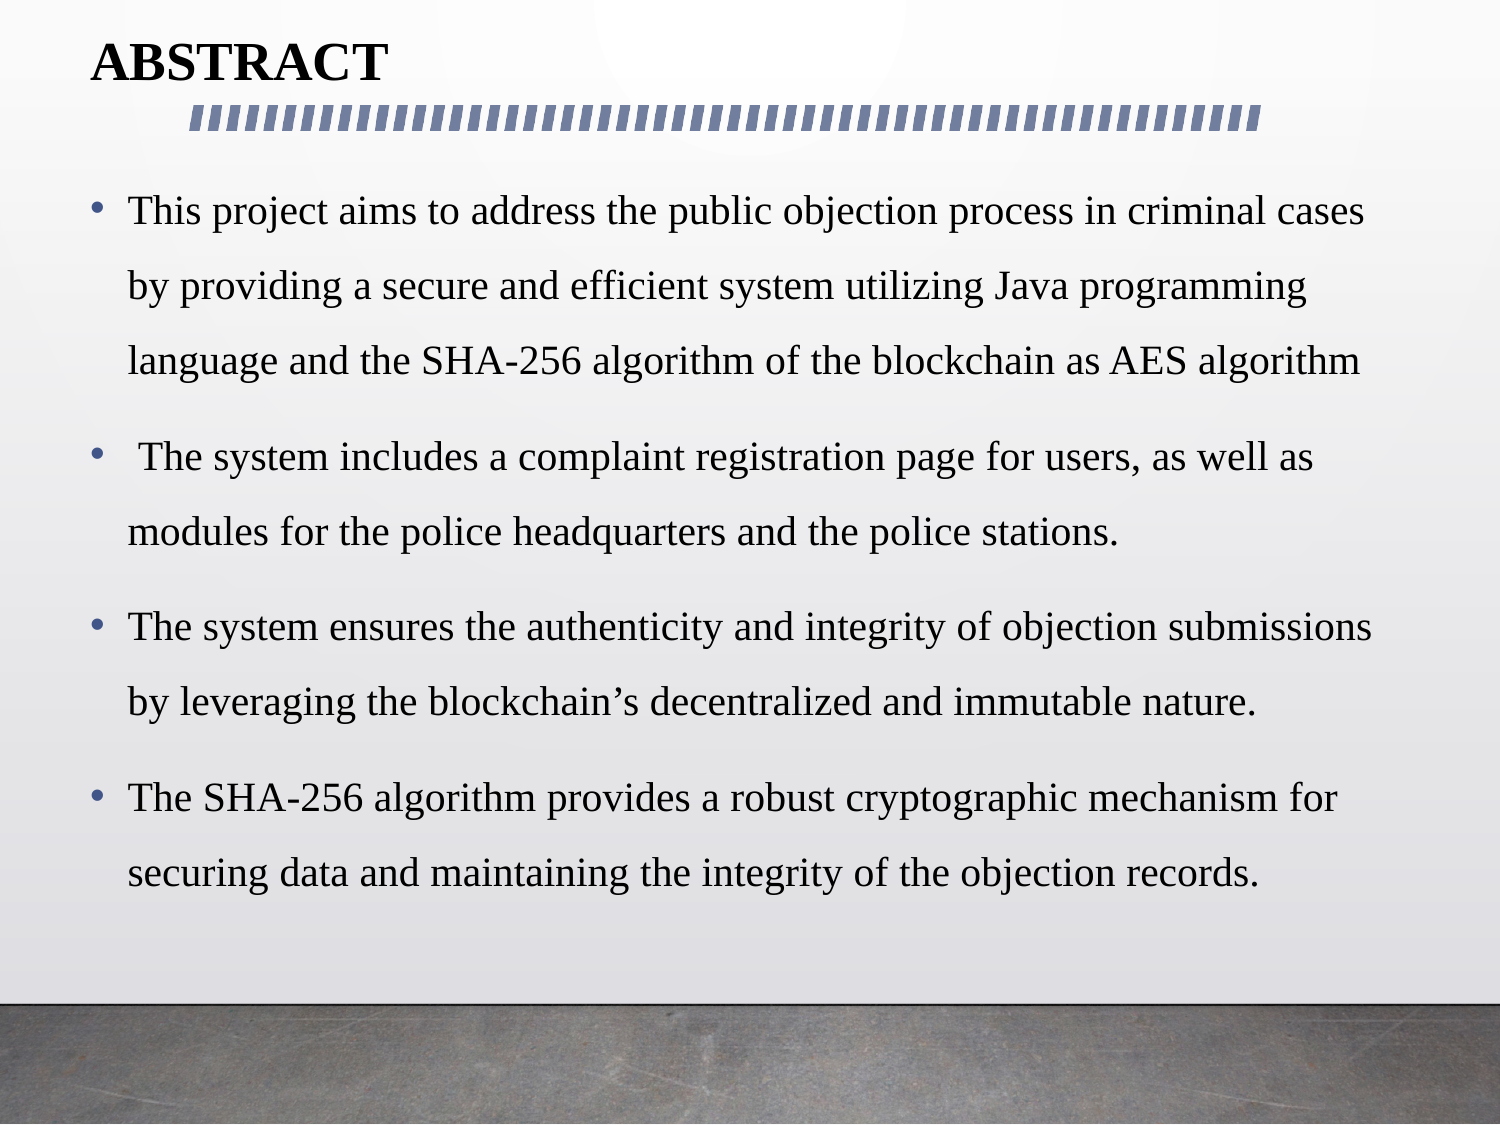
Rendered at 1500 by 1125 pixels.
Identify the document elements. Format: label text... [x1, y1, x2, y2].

picture [0, 1004, 1500, 1124]
title ABSTRACT [75, 24, 1425, 100]
list This project aims to address the public objection process in criminal cases by providing a secure and efficient system utilizing Java programming language and the SHA-256 algorithm of the blockchain as AES algorithm The system includes a complaint registration page for users, as well as modules for the police headquarters and the police stations. The system ensures the authenticity and integrity of objection submissions by leveraging the blockchain’s decentralized and immutable nature. The SHA-256 algorithm provides a robust cryptographic mechanism for securing data and maintaining the integrity of the objection records. [75, 149, 1425, 1005]
